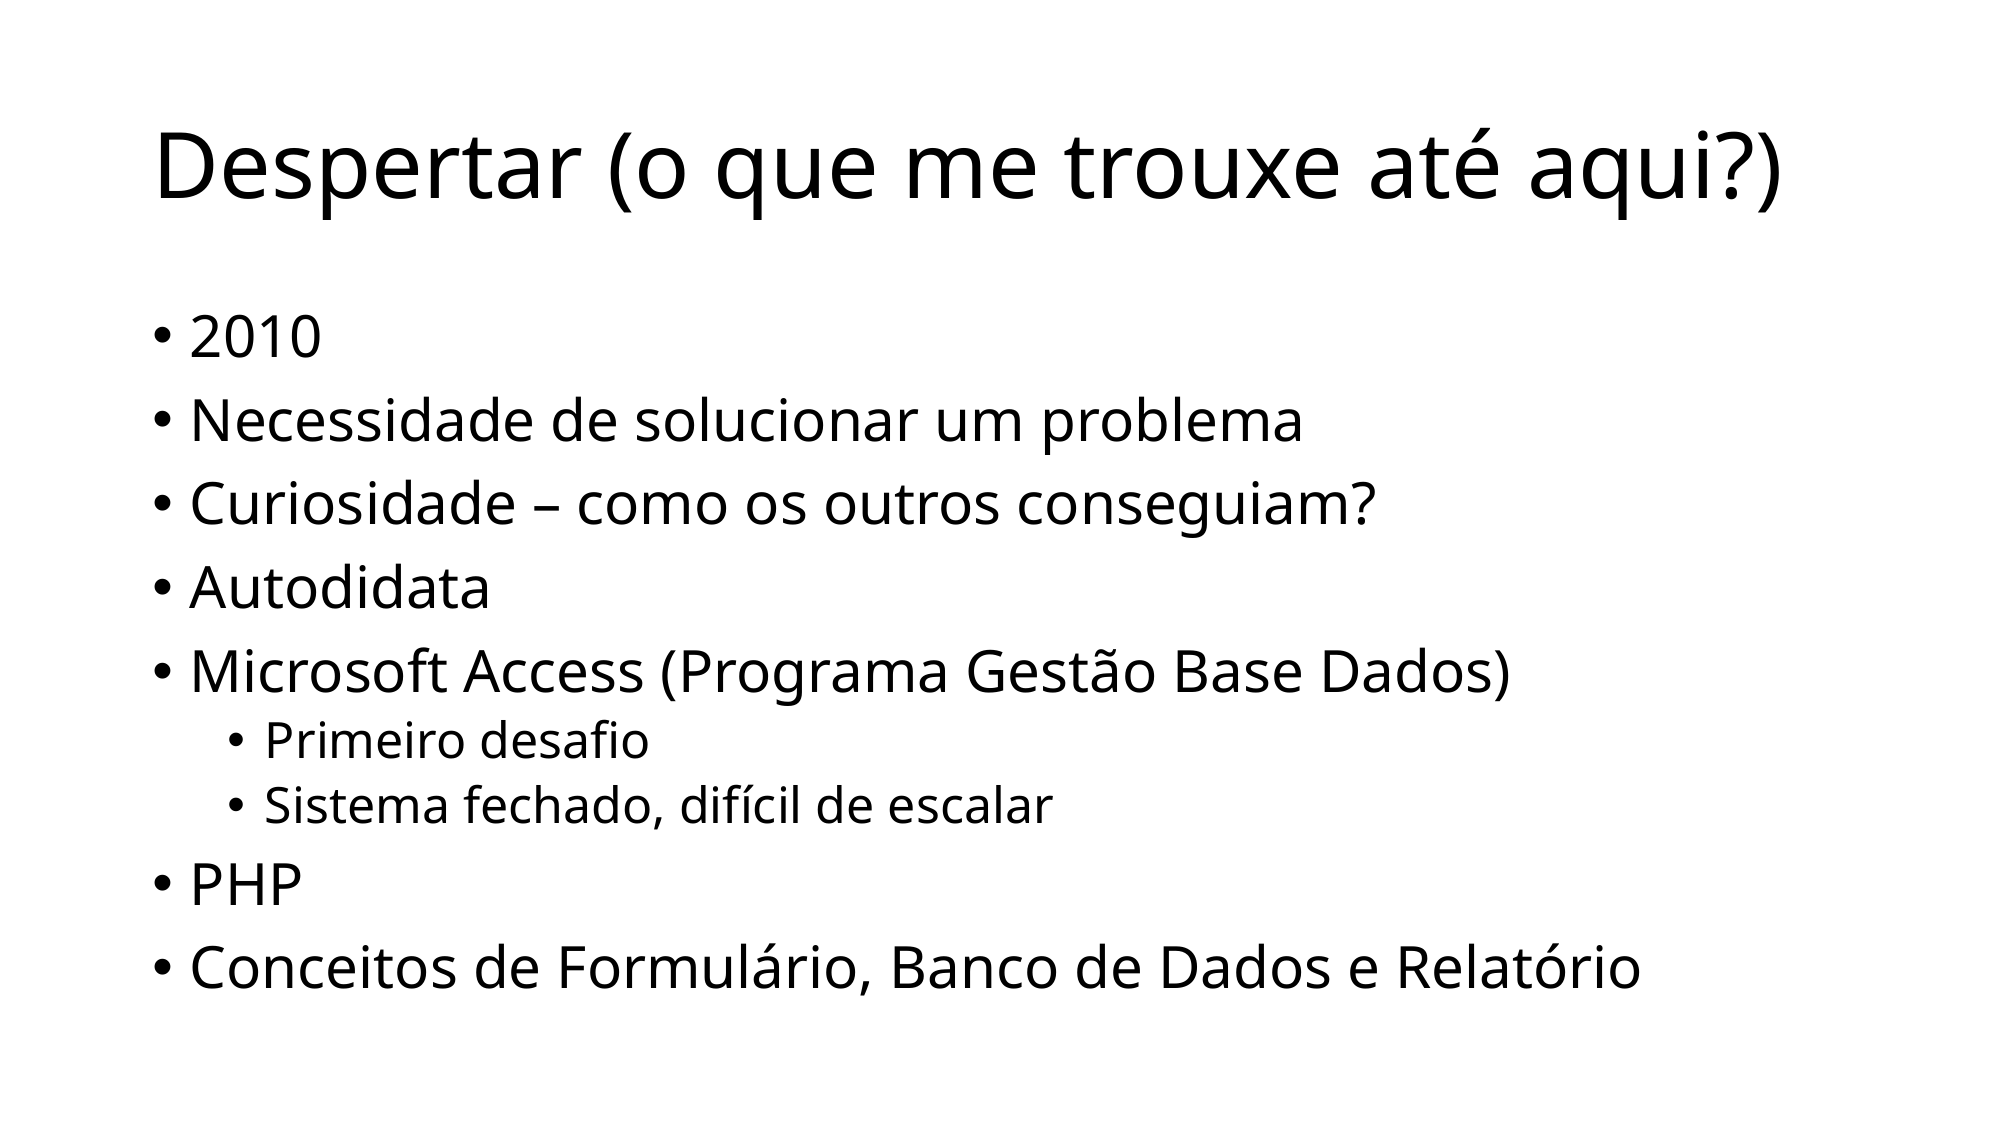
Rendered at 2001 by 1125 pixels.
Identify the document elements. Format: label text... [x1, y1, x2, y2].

list 2010 Necessidade de solucionar um problema Curiosidade – como os outros conseguiam? Autodidata Microsoft Access (Programa Gestão Base Dados) Primeiro desafio Sistema fechado, difícil de escalar PHP Conceitos de Formulário, Banco de Dados e Relatório [137, 299, 1863, 1014]
title Despertar (o que me trouxe até aqui?) [137, 59, 1863, 278]
